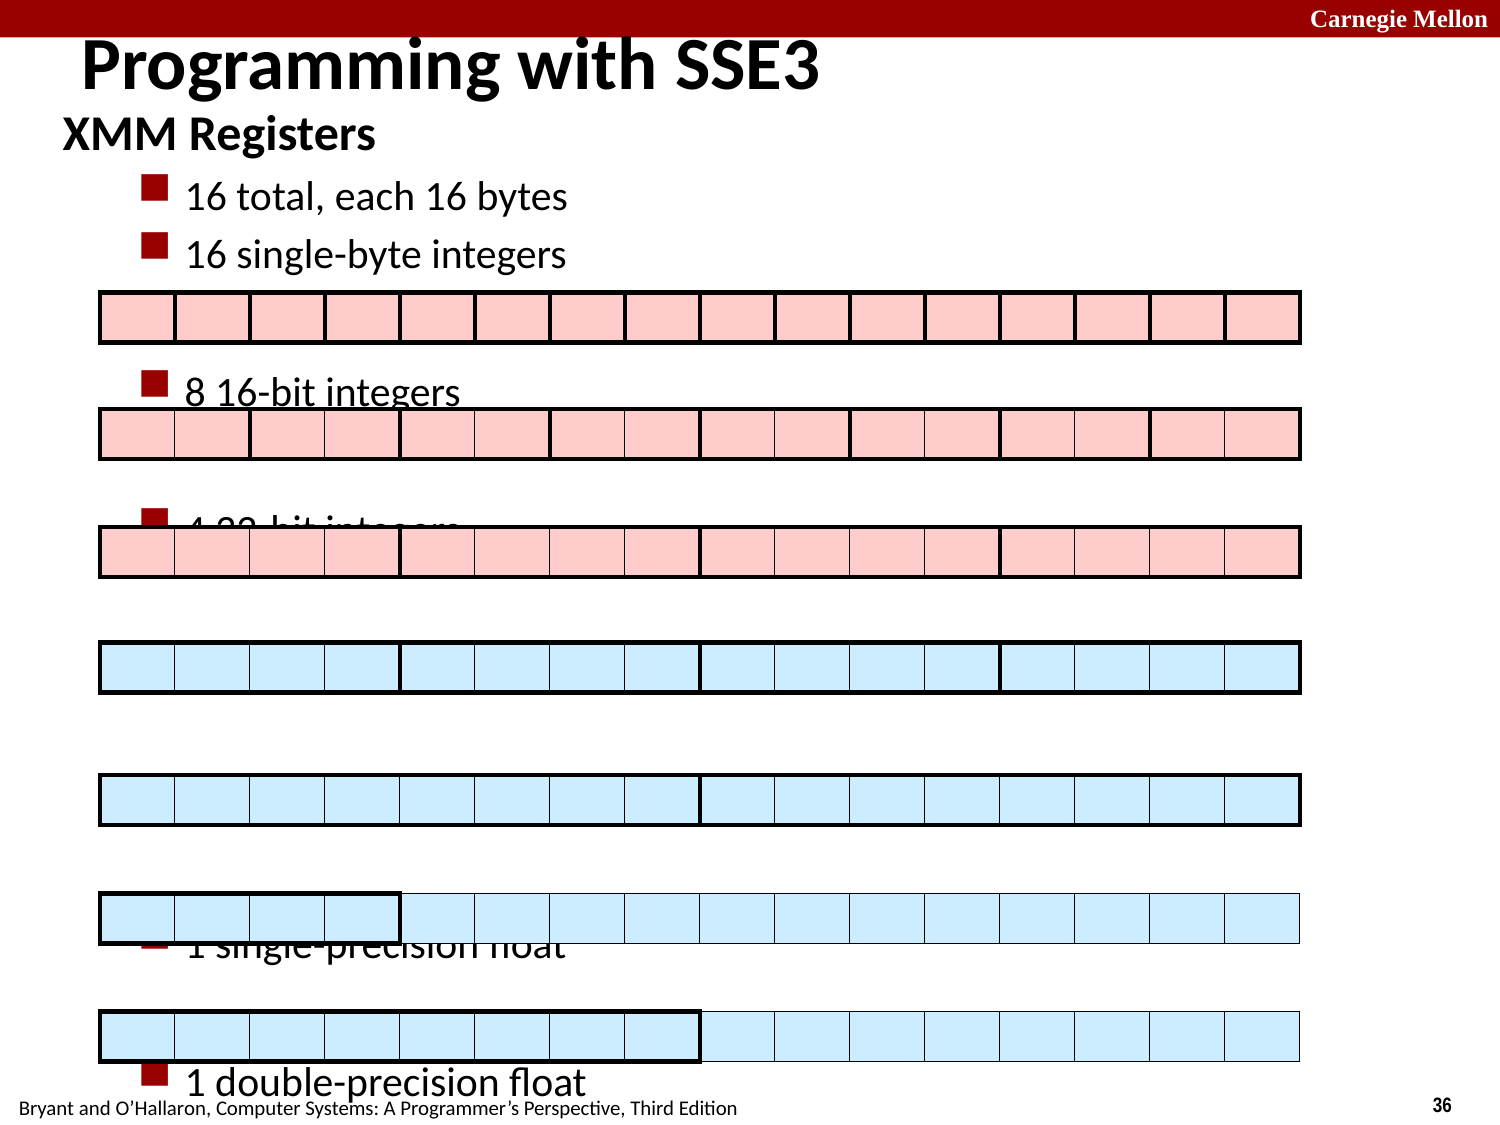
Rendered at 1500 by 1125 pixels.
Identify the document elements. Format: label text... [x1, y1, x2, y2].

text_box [99, 526, 1301, 578]
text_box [99, 408, 1301, 460]
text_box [99, 292, 1301, 343]
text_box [99, 774, 1301, 826]
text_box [99, 642, 1301, 693]
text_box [99, 893, 1301, 944]
title Programming with SSE3 [66, 0, 1497, 125]
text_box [99, 1011, 1301, 1062]
list XMM Registers 16 total, each 16 bytes 16 single-byte integers 8 16-bit integers 4 32-bit integers 4 single-precision floats 2 double-precision floats 1 single-precision float 1 double-precision float [47, 92, 1411, 976]
